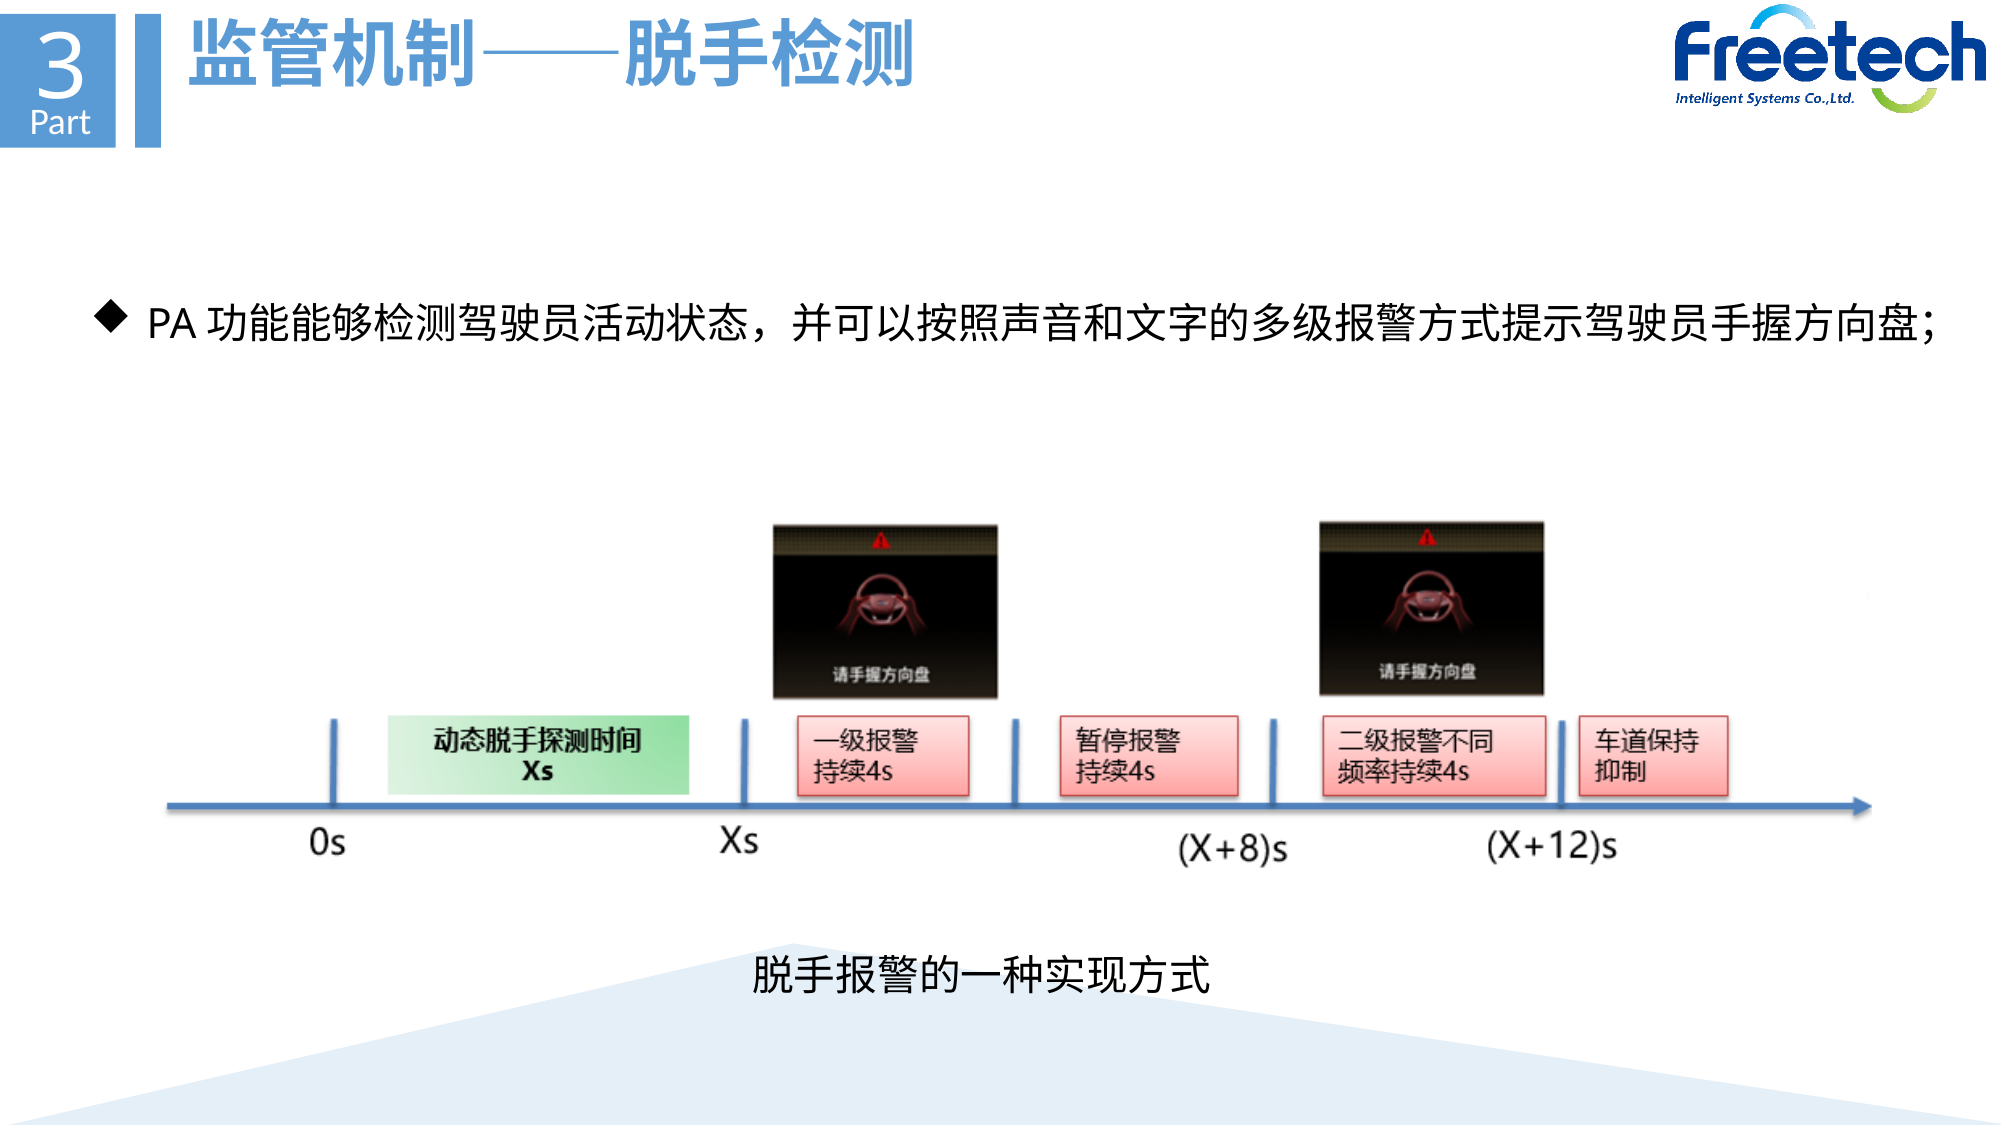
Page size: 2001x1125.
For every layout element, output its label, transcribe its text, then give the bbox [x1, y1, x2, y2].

picture [1675, 4, 1986, 113]
picture [147, 481, 1872, 895]
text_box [0, 0, 968, 165]
text_box 脱手报警的一种实现方式 [737, 916, 1908, 1006]
text_box PA功能能够检测驾驶员活动状态，并可以按照声音和文字的多级报警方式提示驾驶员手握方向盘； [75, 264, 1989, 355]
